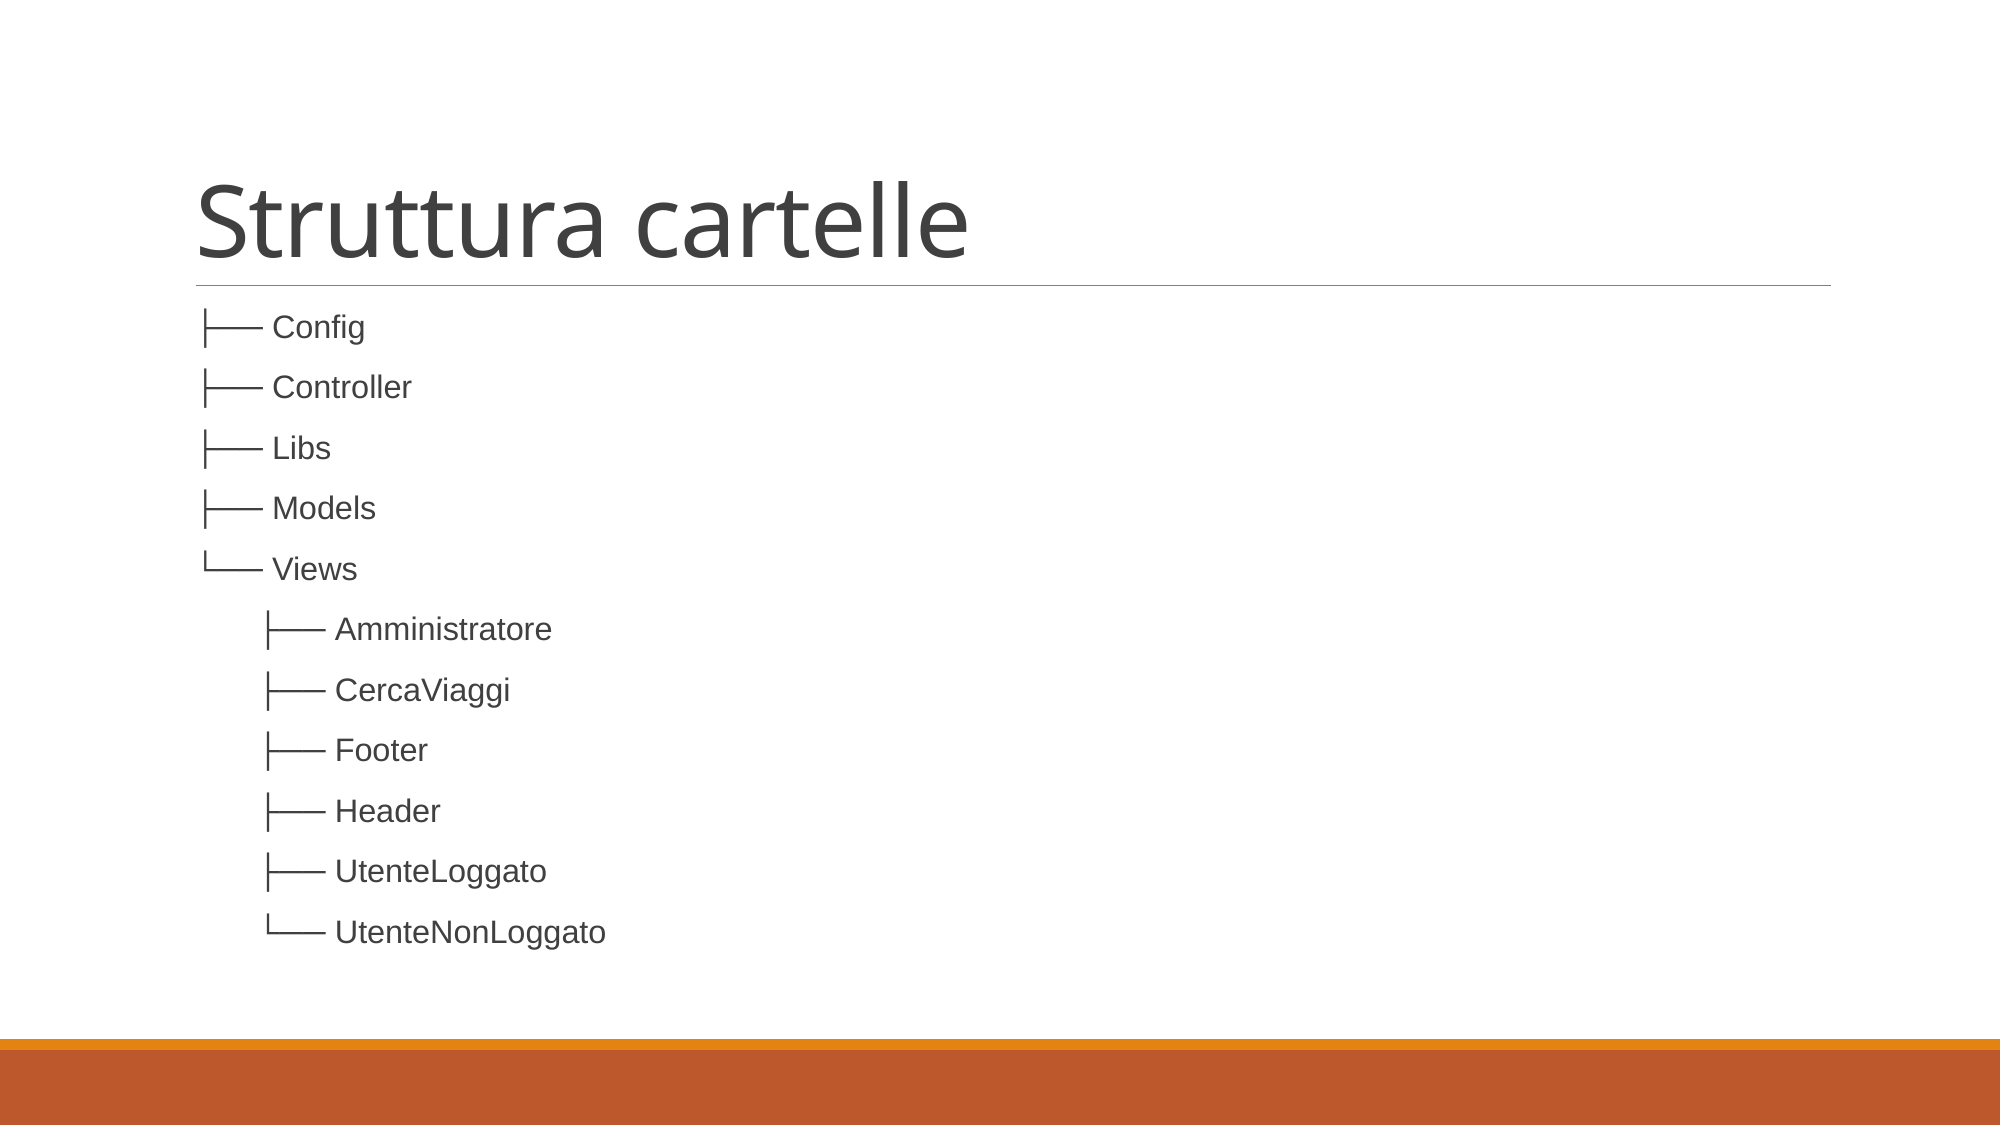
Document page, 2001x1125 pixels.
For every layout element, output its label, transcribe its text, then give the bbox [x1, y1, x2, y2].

title Struttura cartelle [180, 47, 1830, 285]
list ├── Config ├── Controller ├── Libs ├── Models └── Views ├── Amministratore ├── CercaViaggi ├── Footer ├── Header ├── UtenteLoggato └── UtenteNonLoggato [180, 302, 1830, 963]
